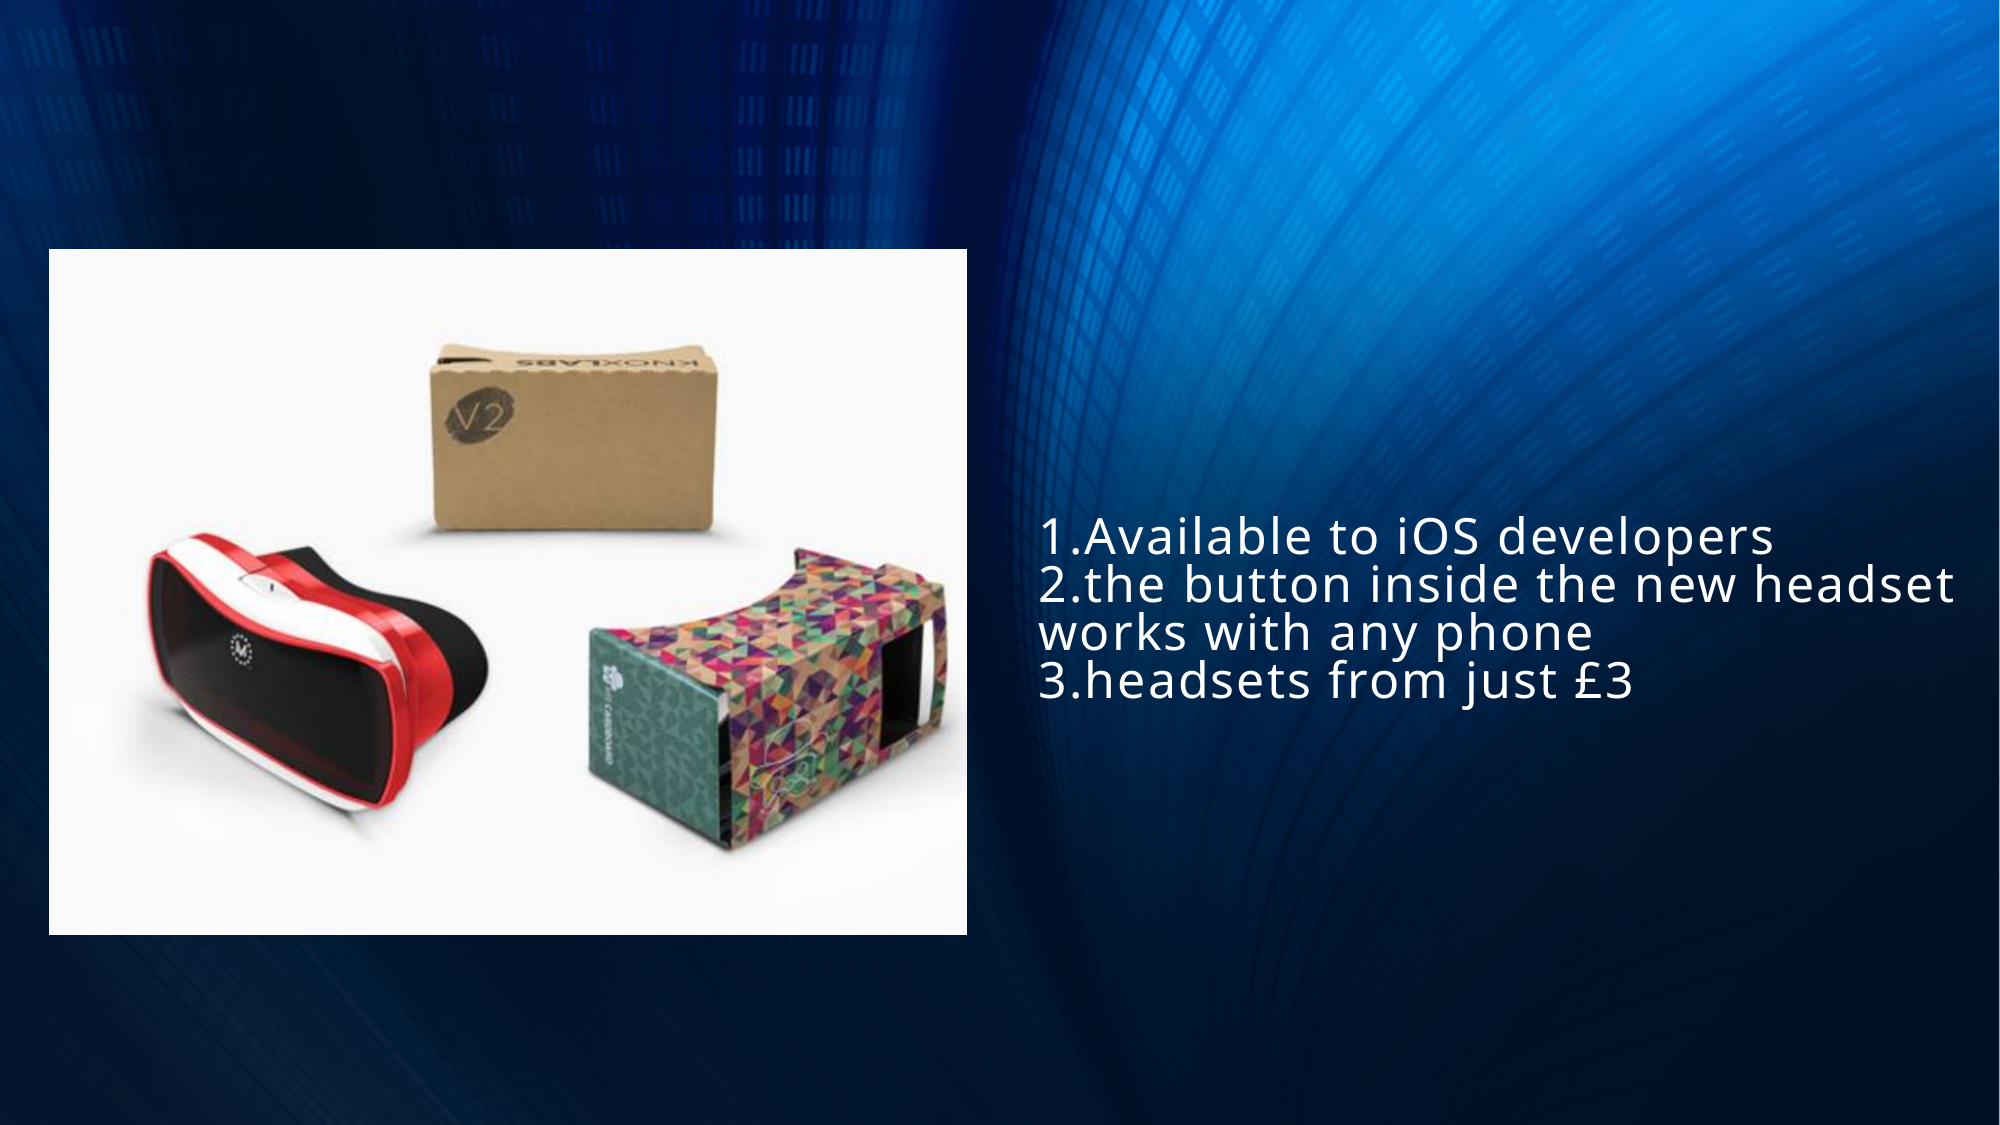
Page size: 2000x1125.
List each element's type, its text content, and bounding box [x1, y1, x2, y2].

picture [0, 0, 2000, 1125]
title 1.Available to iOS developers 2.the button inside the new headset works with any phone 3.headsets from just £3 [1023, 512, 1999, 716]
